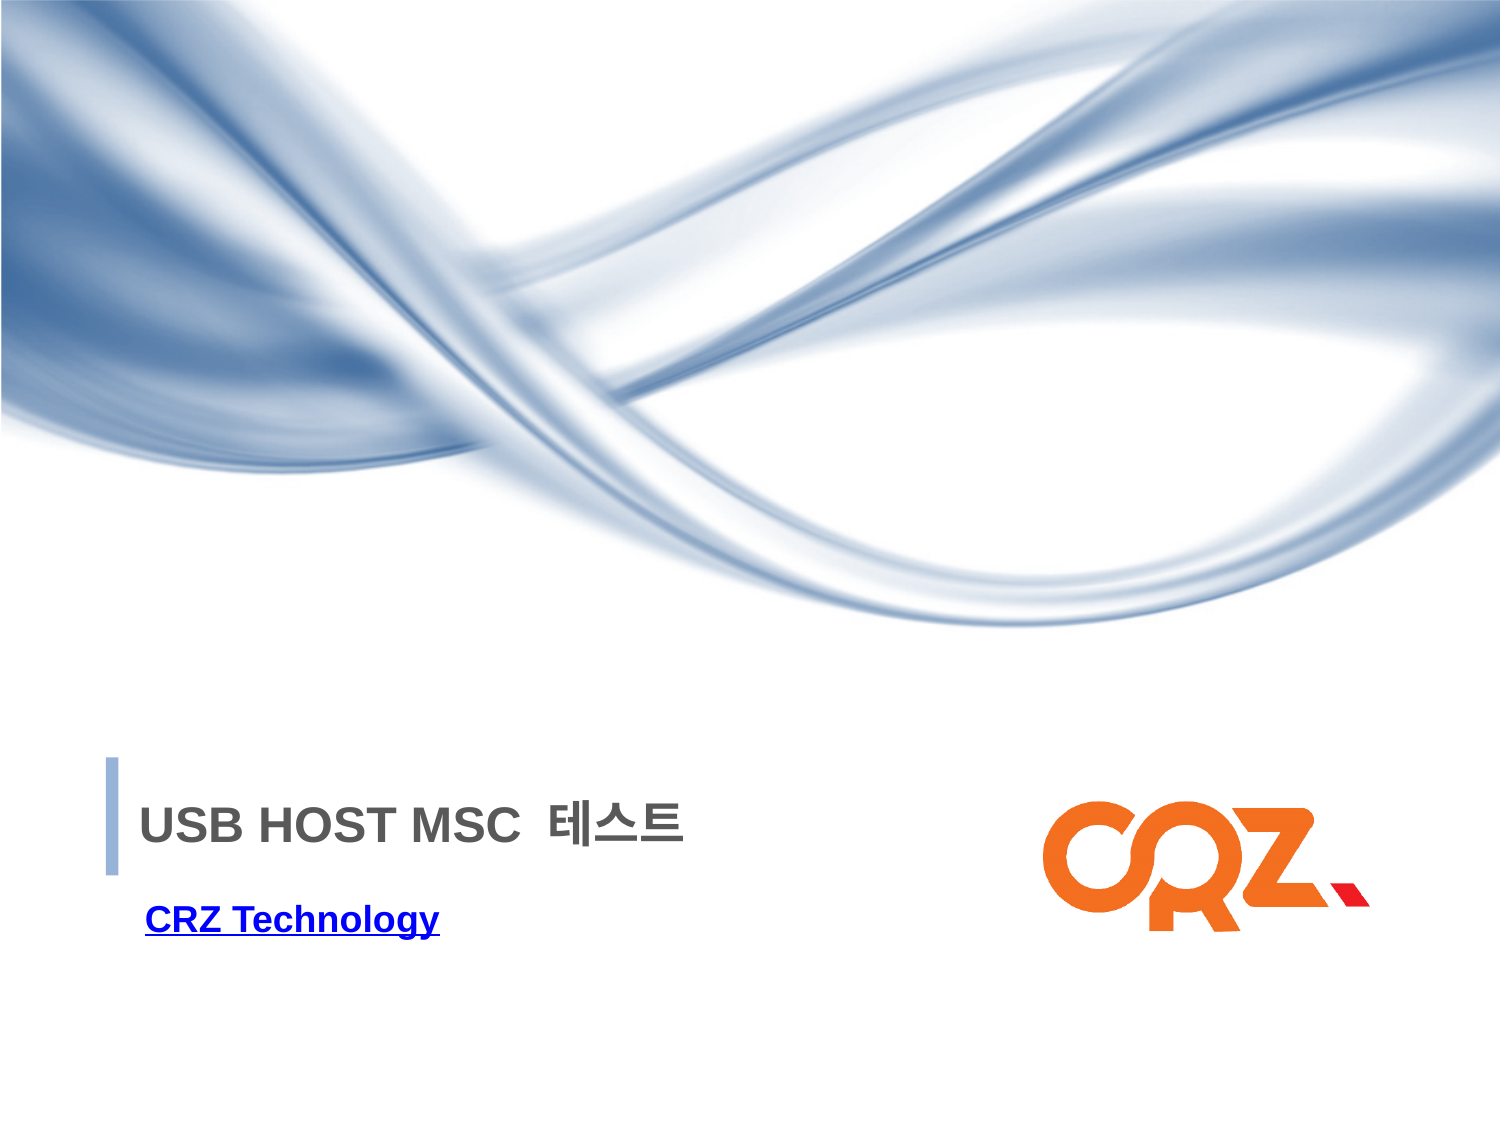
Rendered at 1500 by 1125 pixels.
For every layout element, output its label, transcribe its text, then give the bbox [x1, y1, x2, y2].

picture [1033, 727, 1377, 1000]
title USB HOST MSC 테스트 [123, 774, 1028, 870]
text_box CRZ Technology [0, 887, 479, 982]
